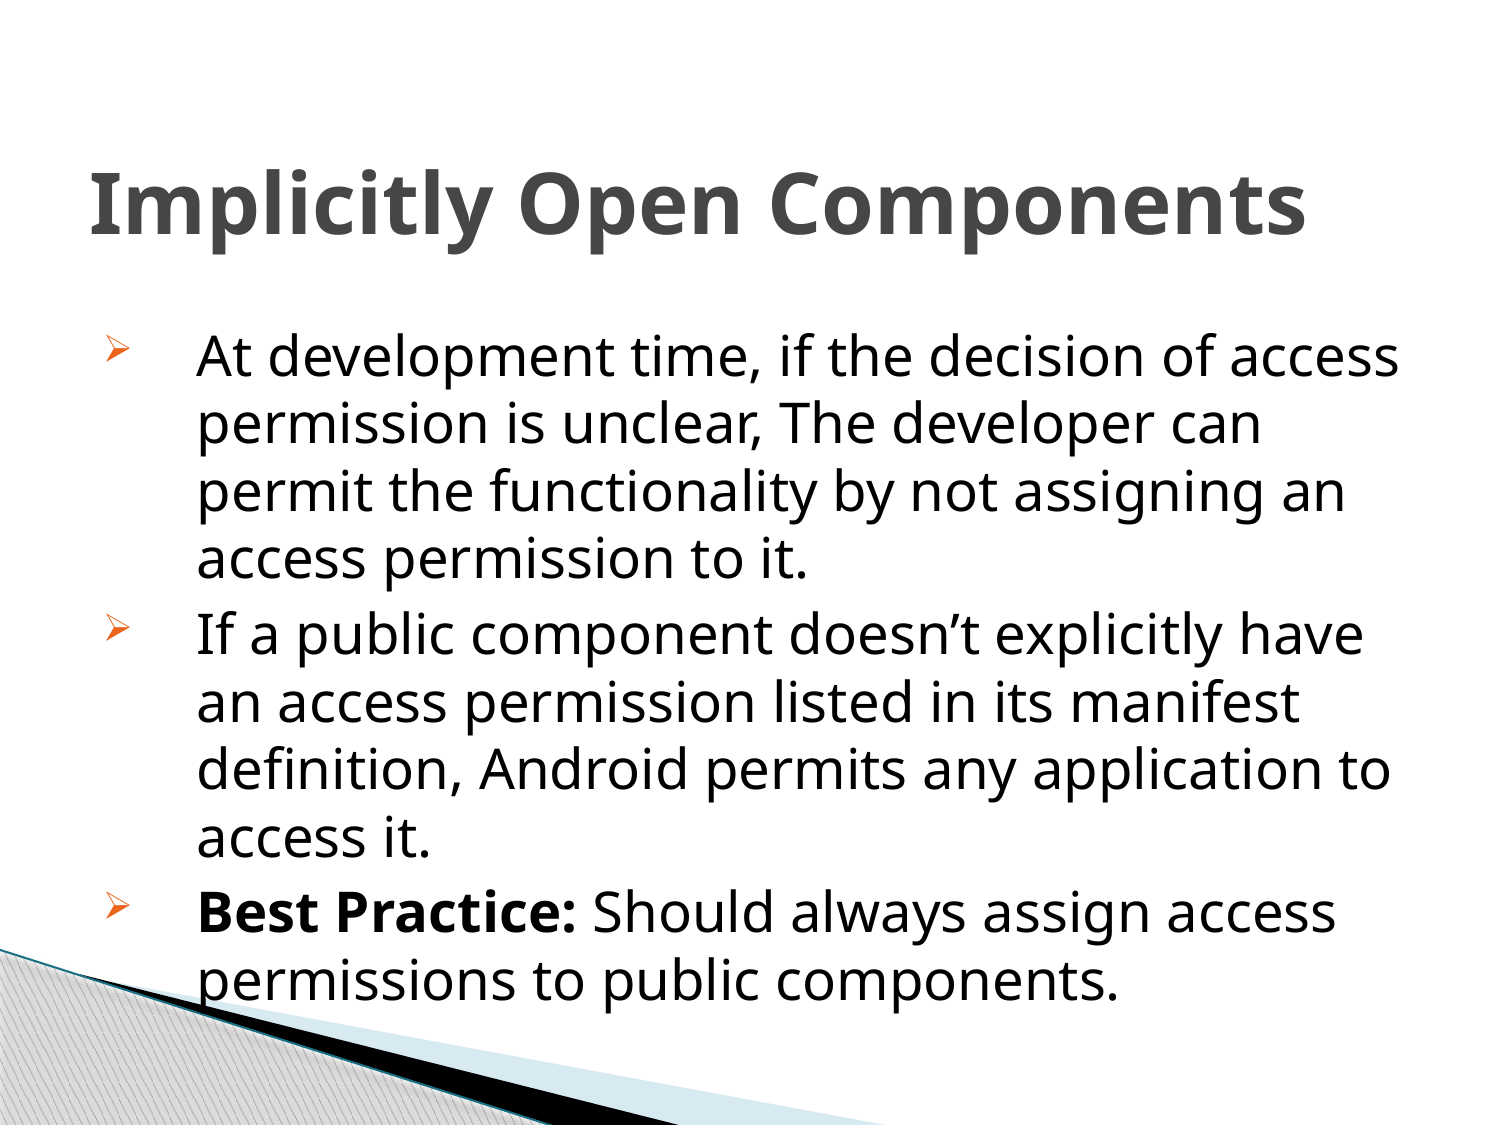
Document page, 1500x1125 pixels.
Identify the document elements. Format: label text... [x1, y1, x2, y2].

title Implicitly Open Components [75, 112, 1425, 288]
list At development time, if the decision of access permission is unclear, The developer can permit the functionality by not assigning an access permission to it. If a public component doesn’t explicitly have an access permission listed in its manifest definition, Android permits any application to access it. Best Practice: Should always assign access permissions to public components. [75, 312, 1425, 1022]
